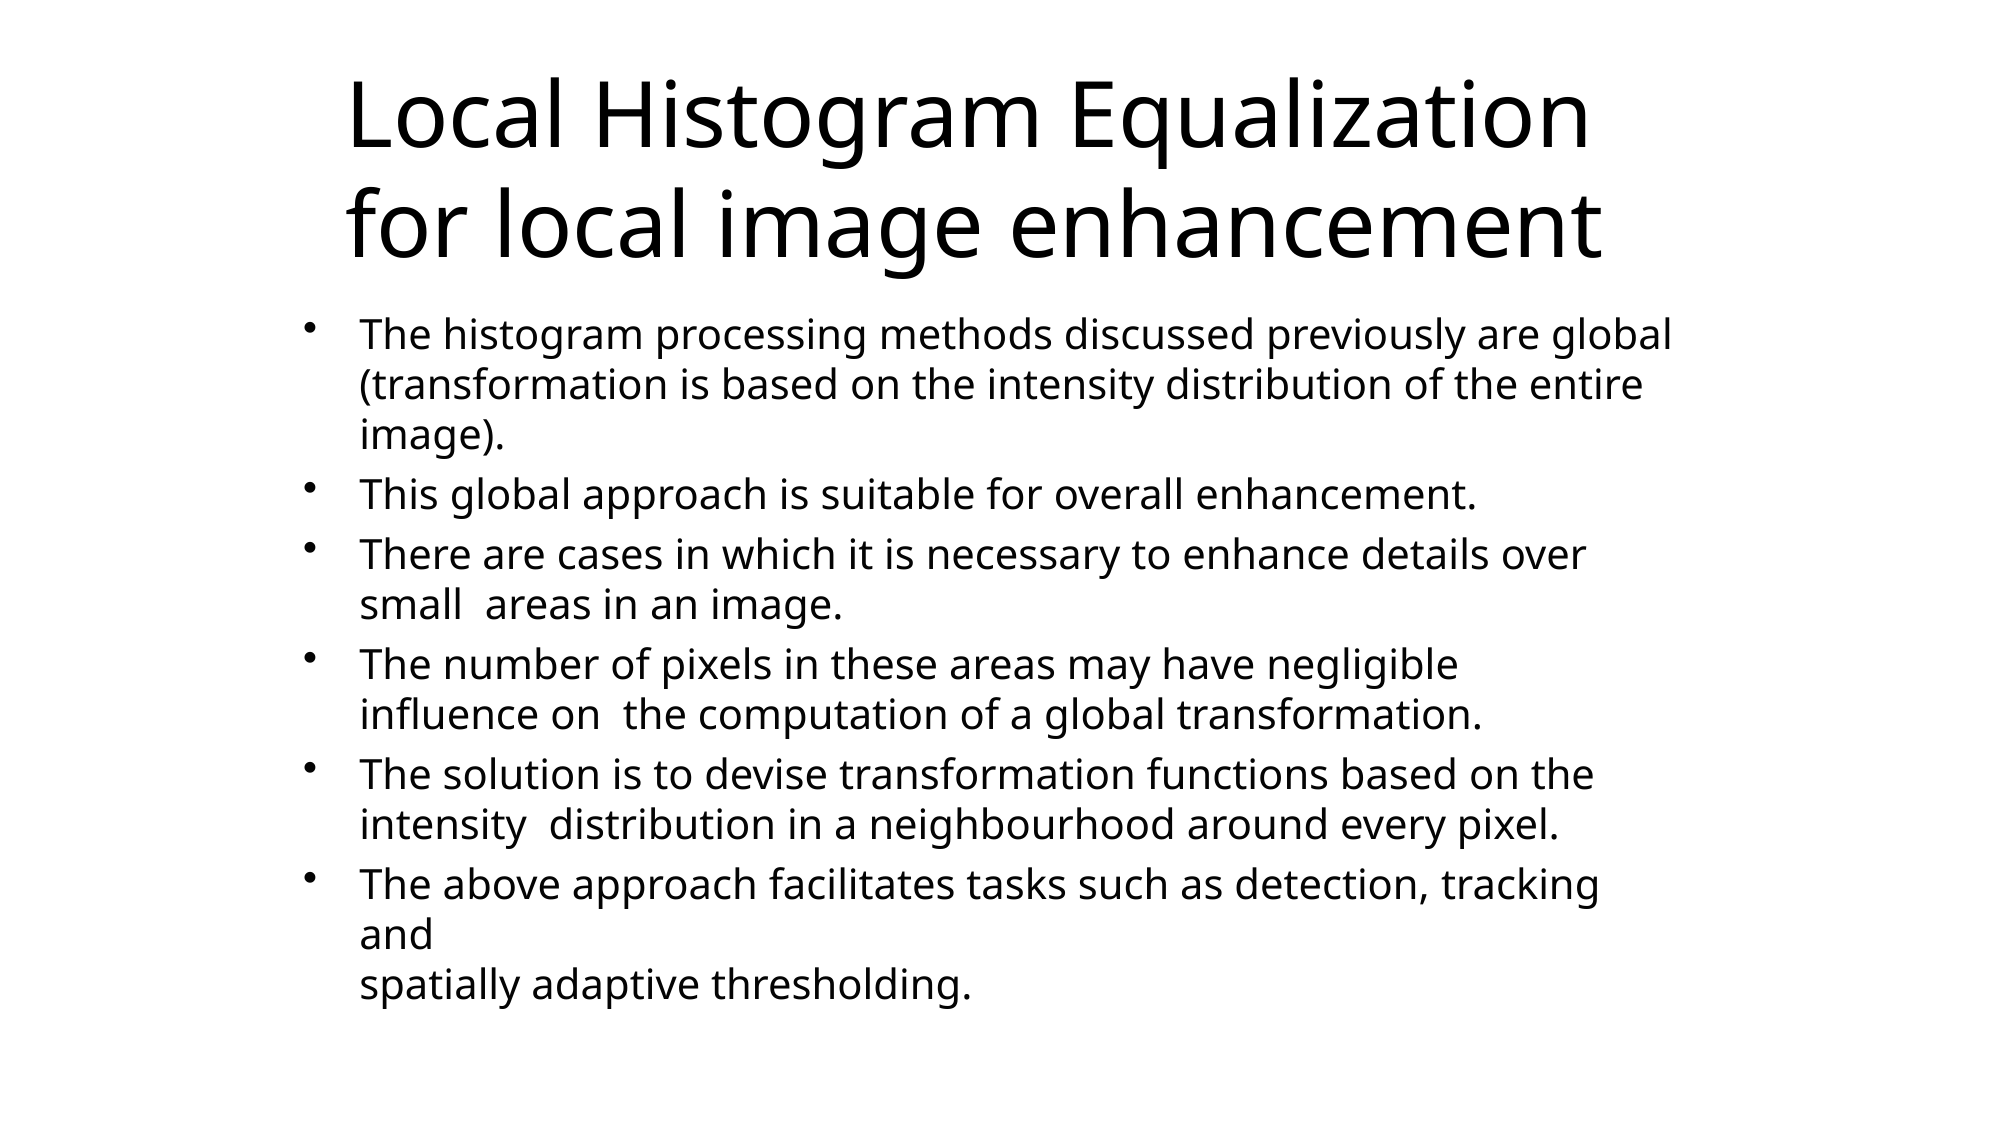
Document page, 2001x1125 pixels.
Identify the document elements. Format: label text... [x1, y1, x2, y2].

text_box The histogram processing methods discussed previously are global (transformation is based on the intensity distribution of the entire image). This global approach is suitable for overall enhancement. There are cases in which it is necessary to enhance details over small areas in an image. The number of pixels in these areas may have negligible influence on the computation of a global transformation. The solution is to devise transformation functions based on the intensity distribution in a neighbourhood around every pixel. The above approach facilitates tasks such as detection, tracking and spatially adaptive thresholding. [301, 305, 1694, 1008]
title Local Histogram Equalization for local image enhancement [343, 53, 1645, 277]
